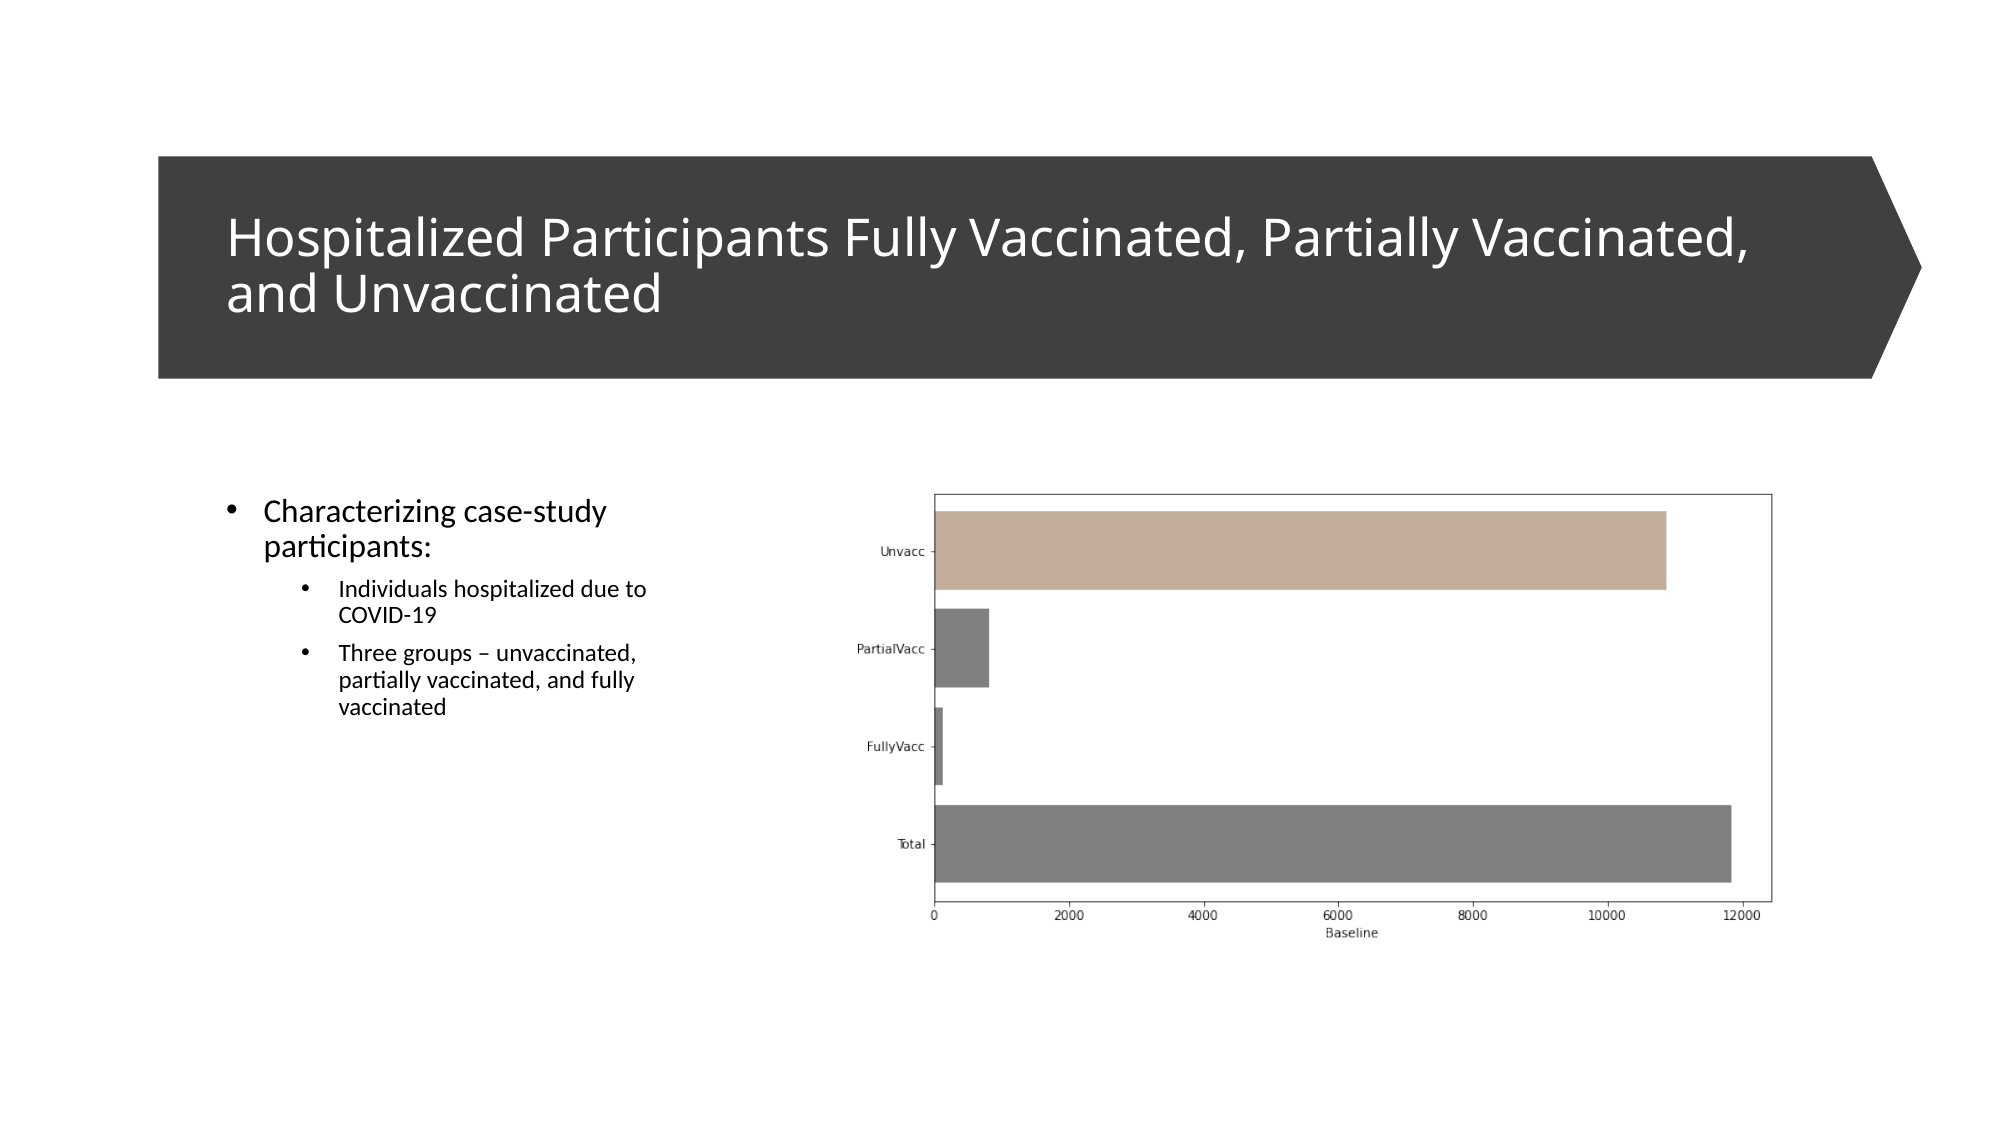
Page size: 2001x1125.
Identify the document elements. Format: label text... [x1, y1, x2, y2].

picture [848, 485, 1779, 949]
title Hospitalized Participants Fully Vaccinated, Partially Vaccinated, and Unvaccinated [211, 197, 1856, 339]
text_box [157, 155, 1923, 380]
list Characterizing case-study participants: Individuals hospitalized due to COVID-19 Three groups – unvaccinated, partially vaccinated, and fully vaccinated [211, 485, 668, 949]
